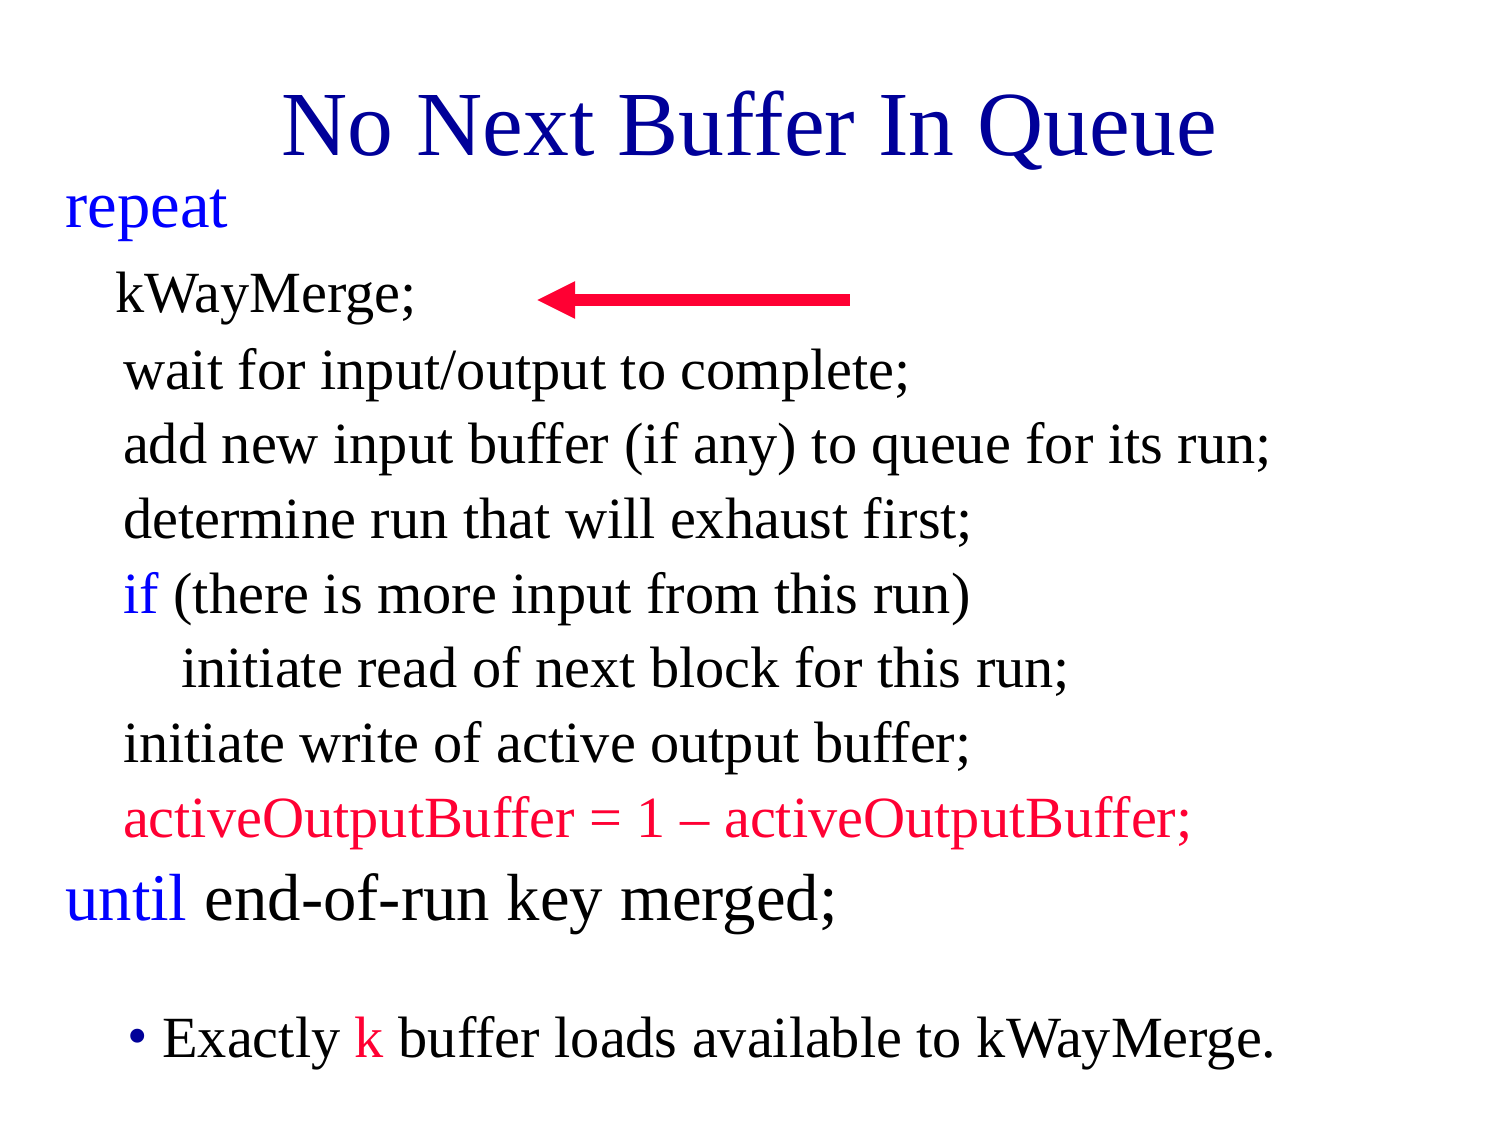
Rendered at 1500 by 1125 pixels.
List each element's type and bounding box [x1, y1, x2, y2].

text_box [112, 999, 1299, 1078]
title [112, 24, 1388, 162]
list [50, 162, 1425, 975]
